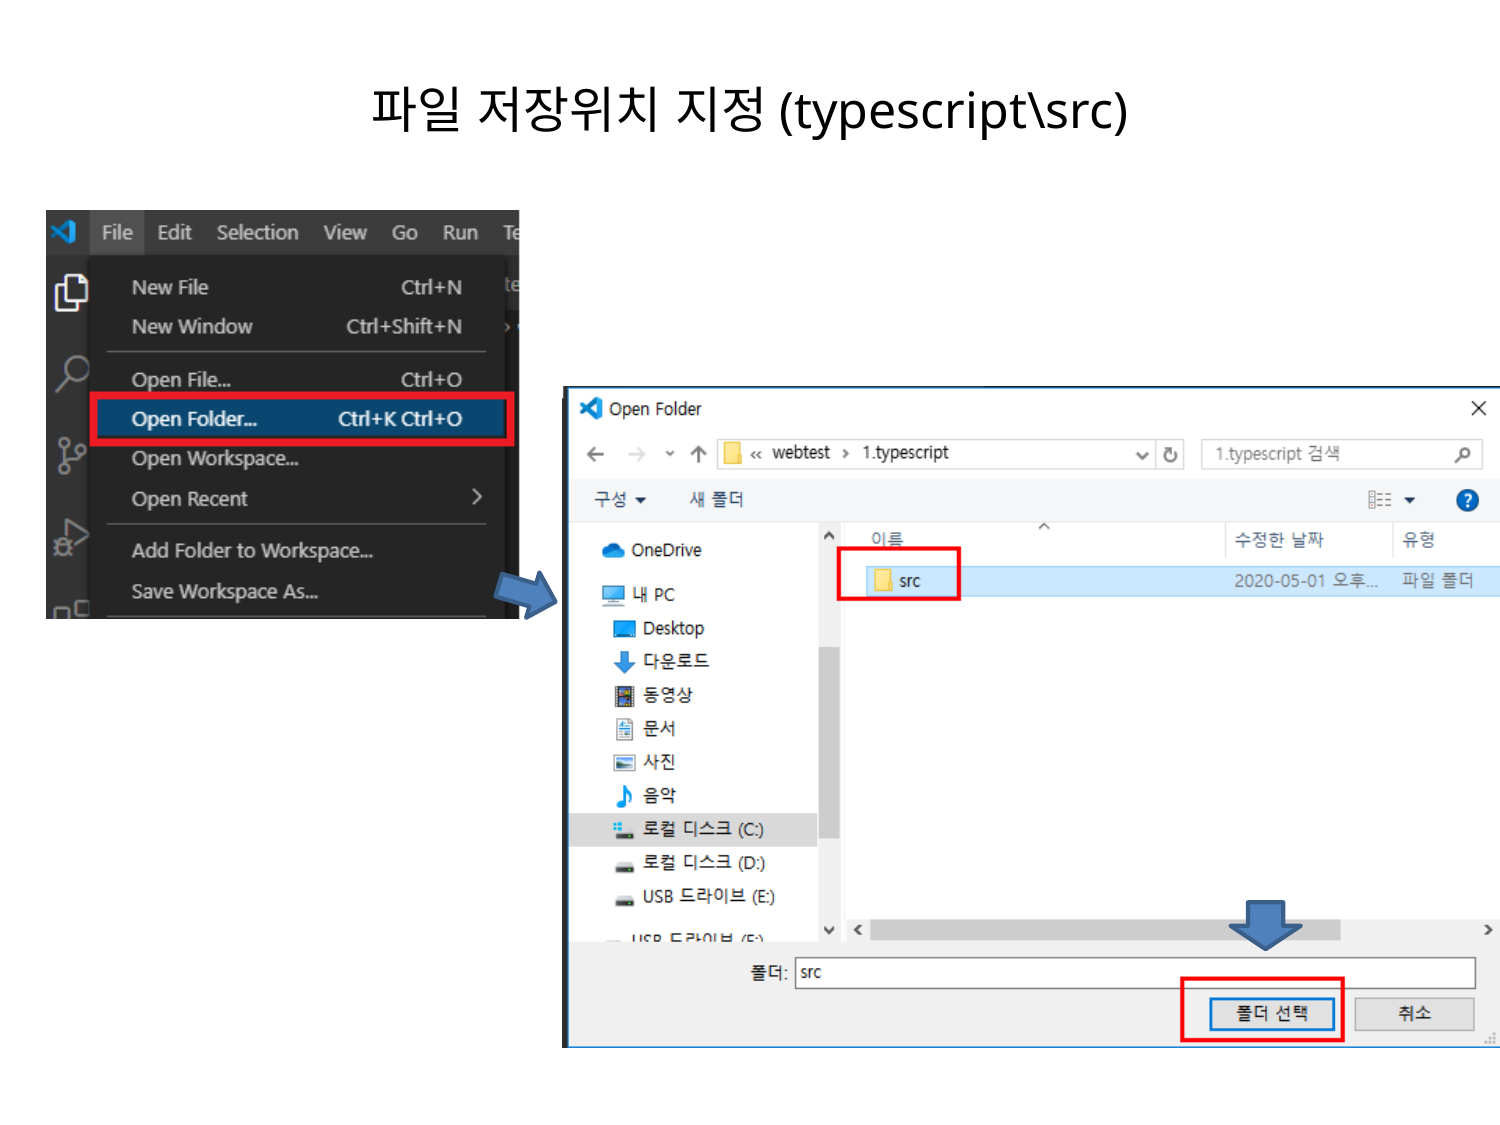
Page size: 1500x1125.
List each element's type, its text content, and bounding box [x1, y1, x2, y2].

title 파일 저장위치 지정(typescript\src) [75, 45, 1425, 233]
text_box [524, 570, 557, 620]
picture [562, 386, 1500, 1049]
picture [46, 210, 521, 619]
